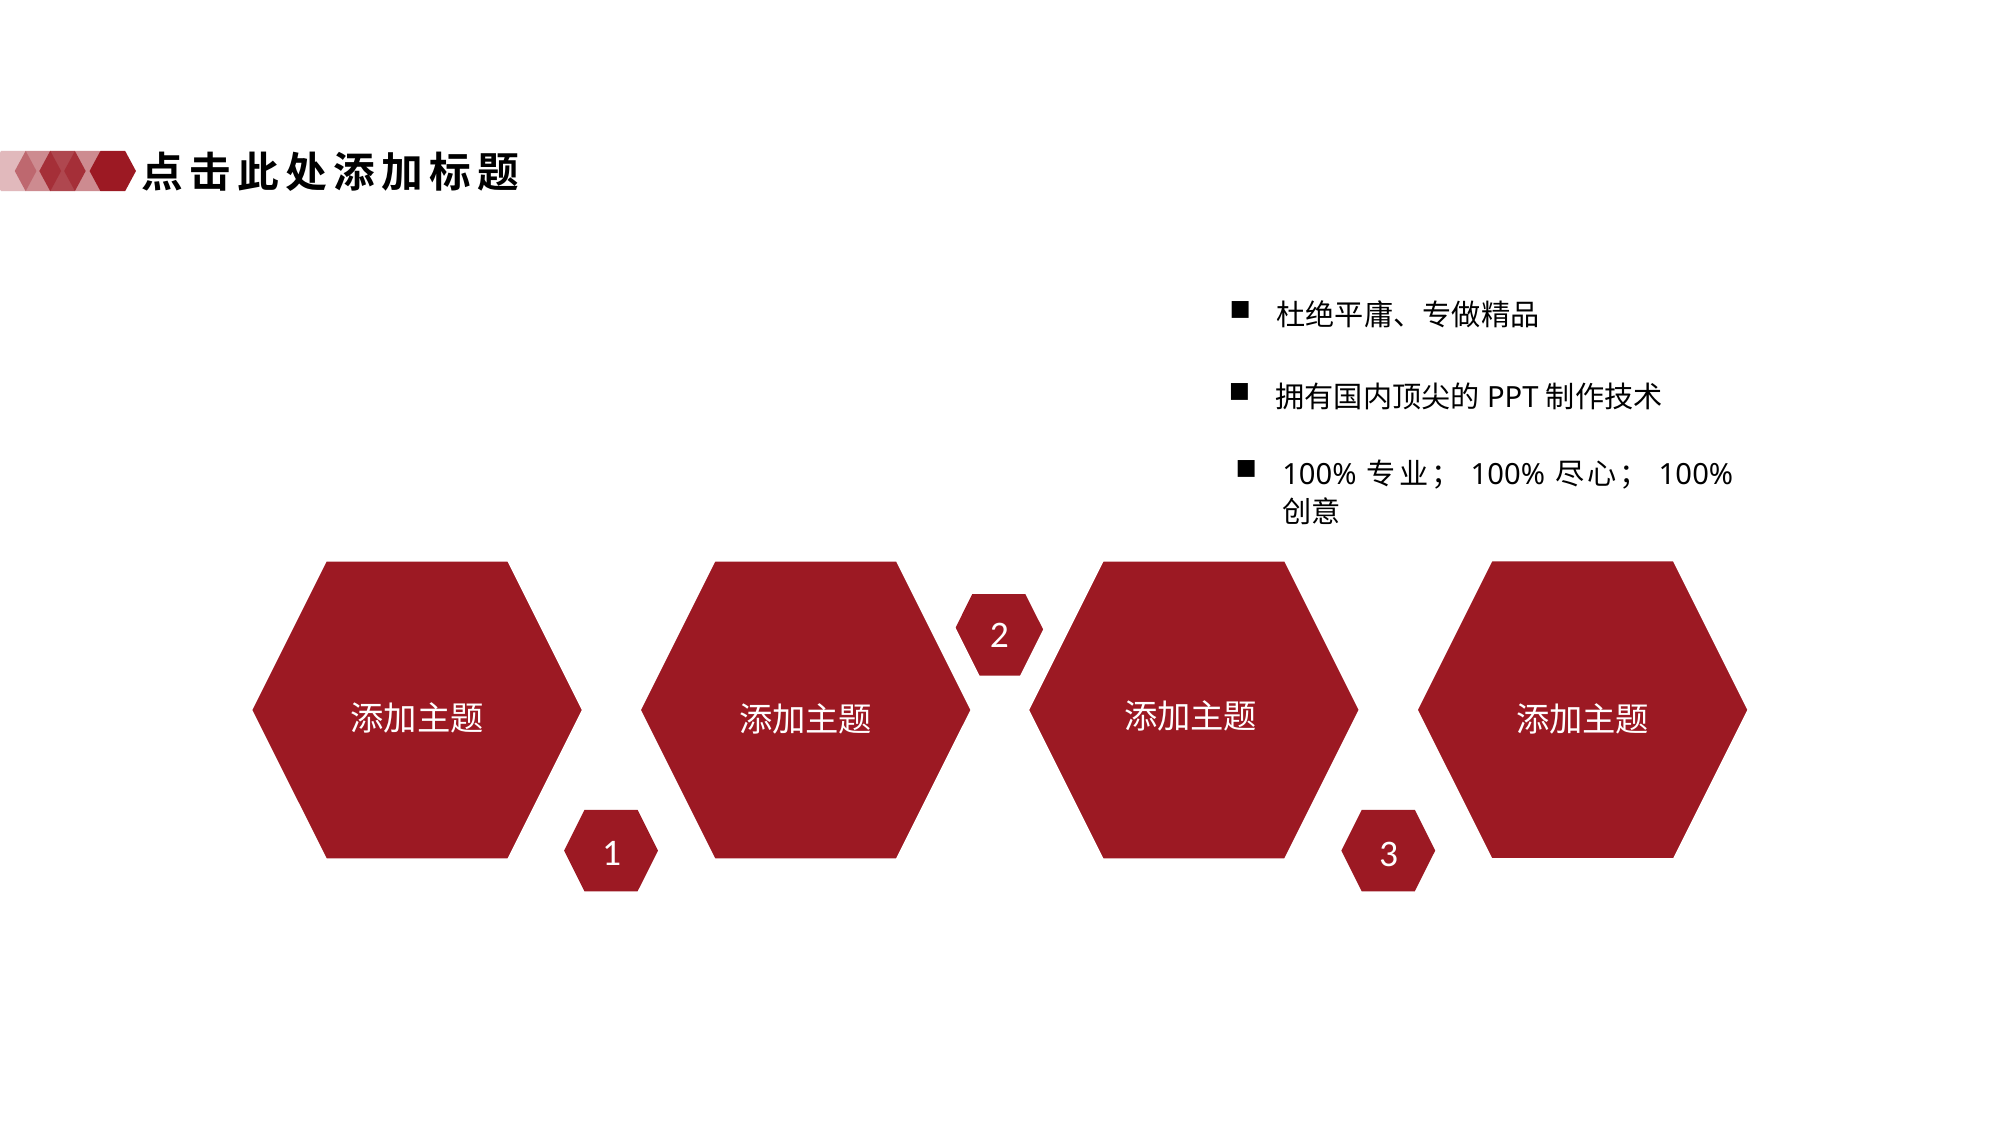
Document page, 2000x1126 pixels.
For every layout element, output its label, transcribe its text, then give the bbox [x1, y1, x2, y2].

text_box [0, 150, 136, 192]
text_box 点击此处添加标题 [127, 138, 670, 203]
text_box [1213, 286, 1763, 499]
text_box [239, 549, 984, 892]
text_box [1016, 549, 1761, 892]
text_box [984, 594, 1016, 676]
